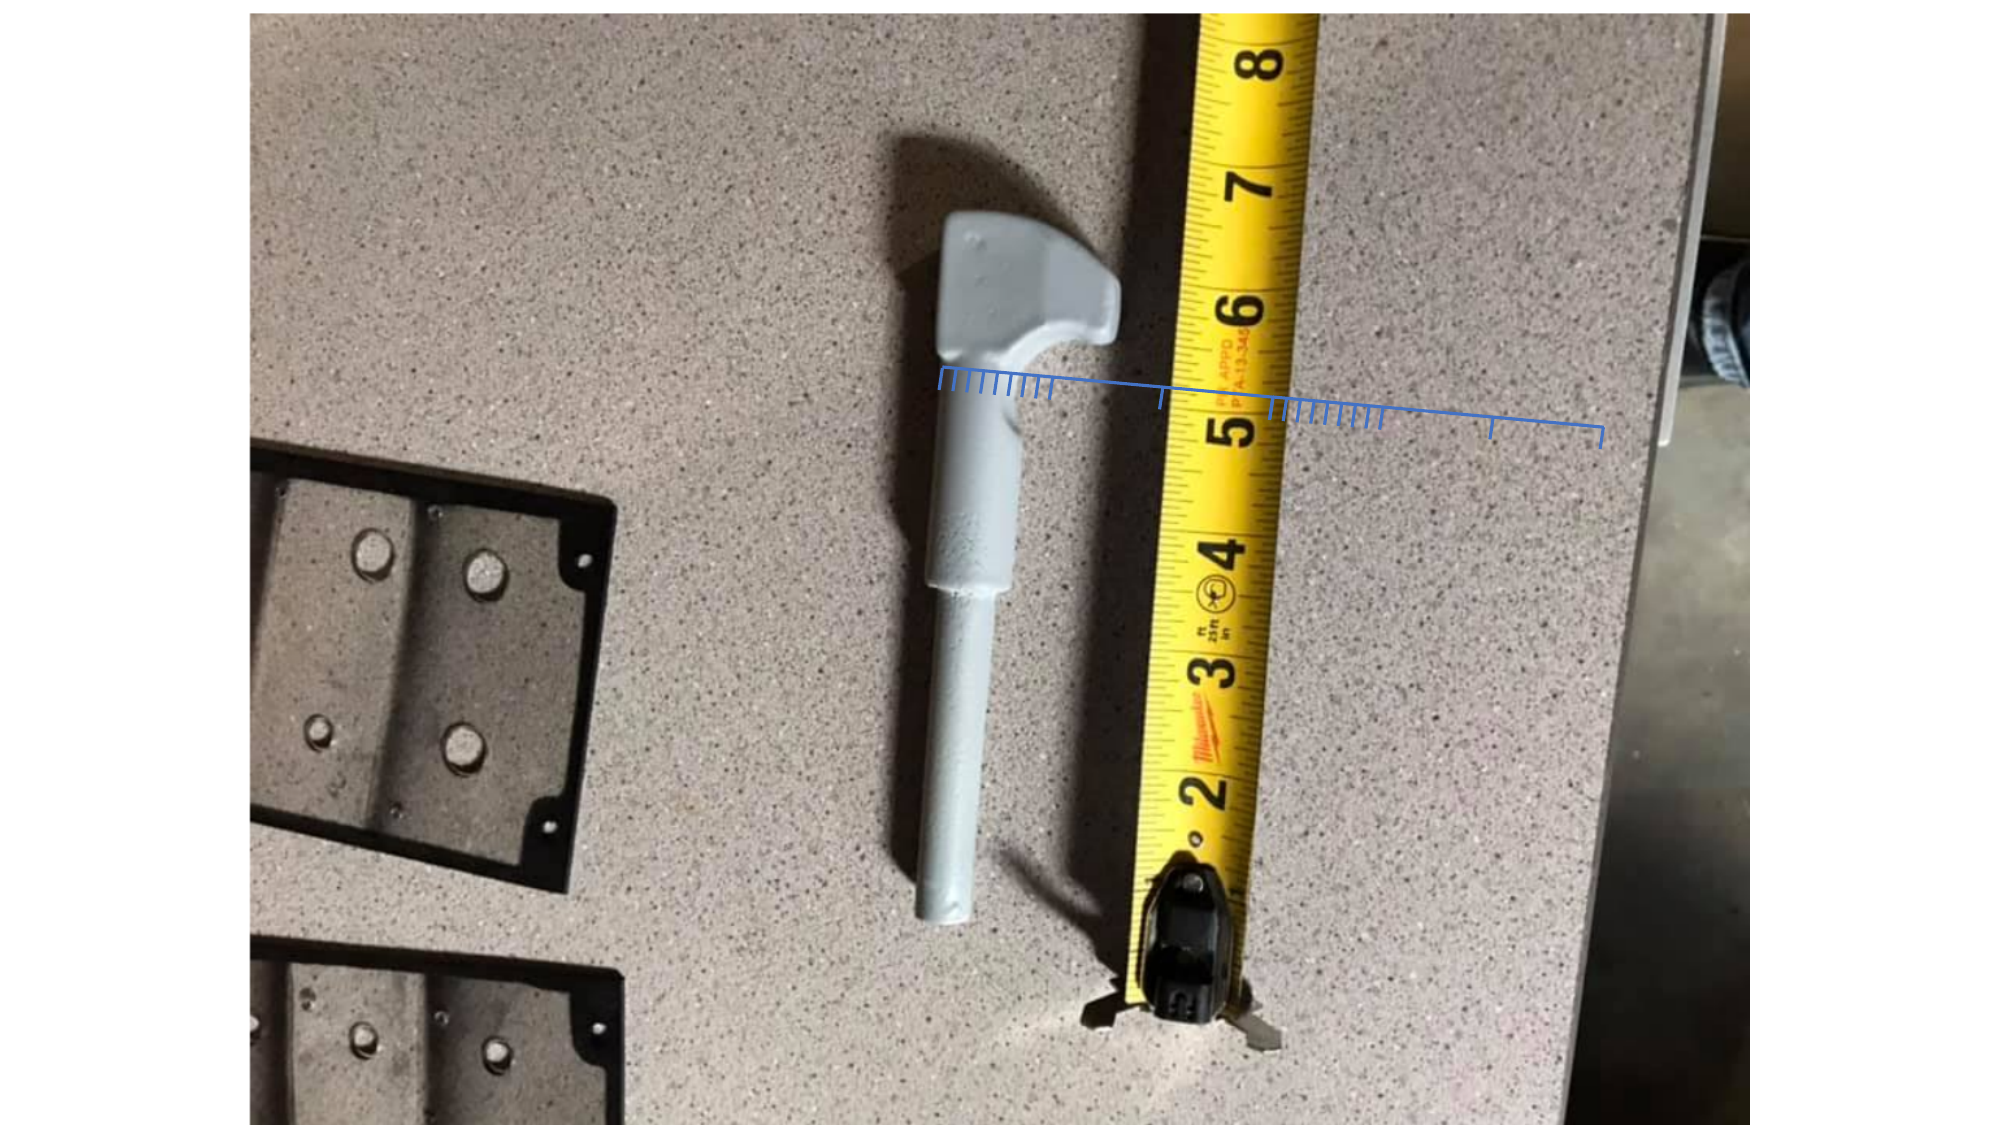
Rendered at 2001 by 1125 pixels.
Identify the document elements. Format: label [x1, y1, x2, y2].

picture [251, 0, 1748, 1125]
text_box [1230, 75, 1313, 741]
